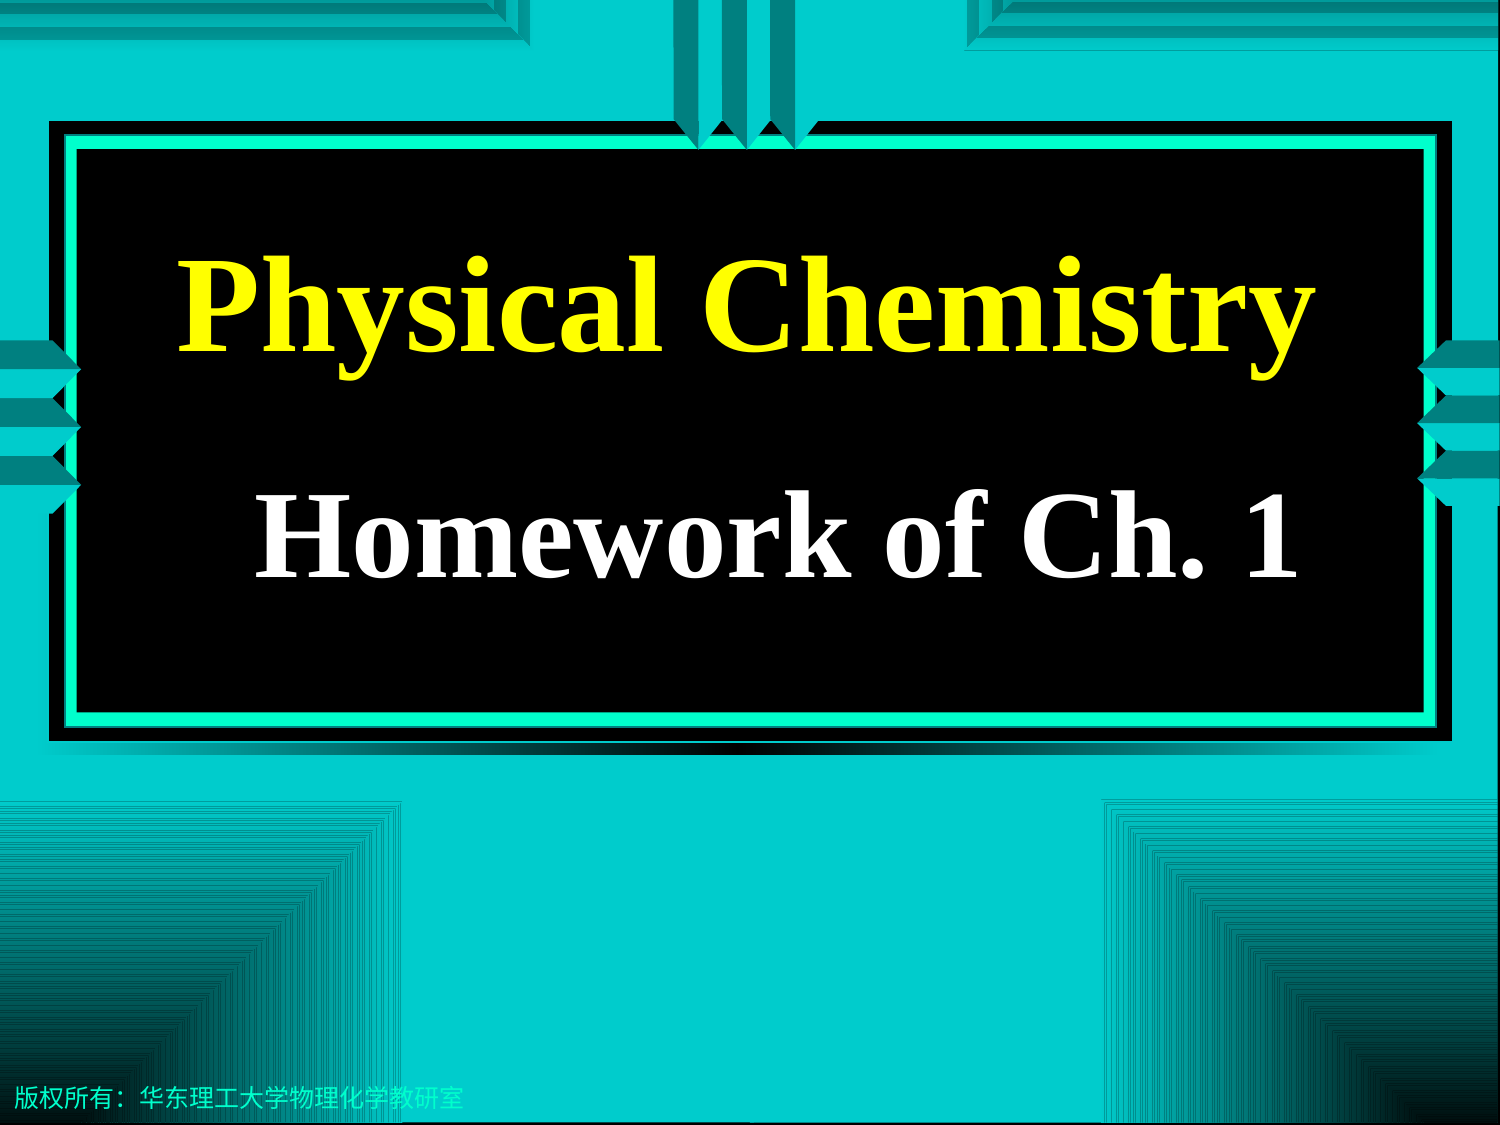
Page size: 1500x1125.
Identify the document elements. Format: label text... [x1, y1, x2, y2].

text_box Physical Chemistry [161, 206, 1334, 387]
text_box [144, 186, 1374, 684]
text_box 版权所有：华东理工大学物理化学教研室 [0, 1074, 697, 1120]
text_box Homework of Ch. 1 [239, 445, 1319, 610]
